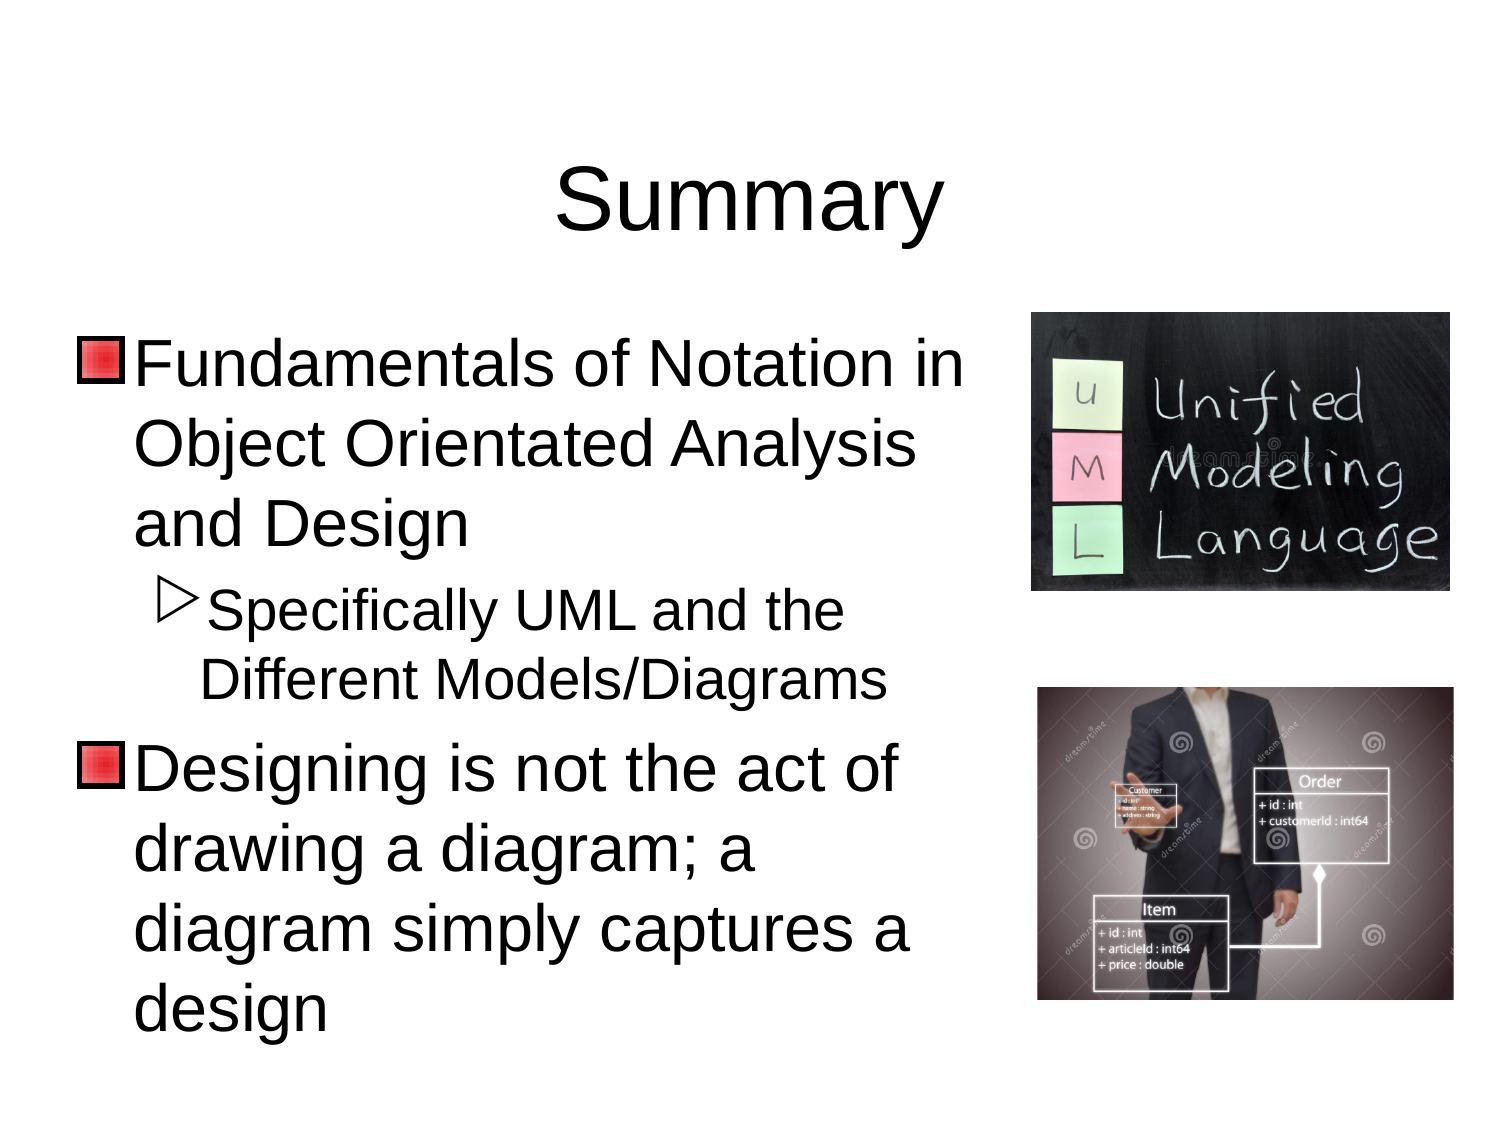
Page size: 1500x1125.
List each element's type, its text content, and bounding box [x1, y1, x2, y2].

title Summary [112, 99, 1388, 288]
picture [77, 336, 125, 384]
picture [1031, 312, 1450, 591]
picture [1037, 687, 1454, 1000]
list Fundamentals of Notation in Object Orientated Analysis and Design Specifically UML and the Different Models/Diagrams Designing is not the act of drawing a diagram; a diagram simply captures a design [62, 312, 1013, 988]
picture [77, 741, 125, 789]
